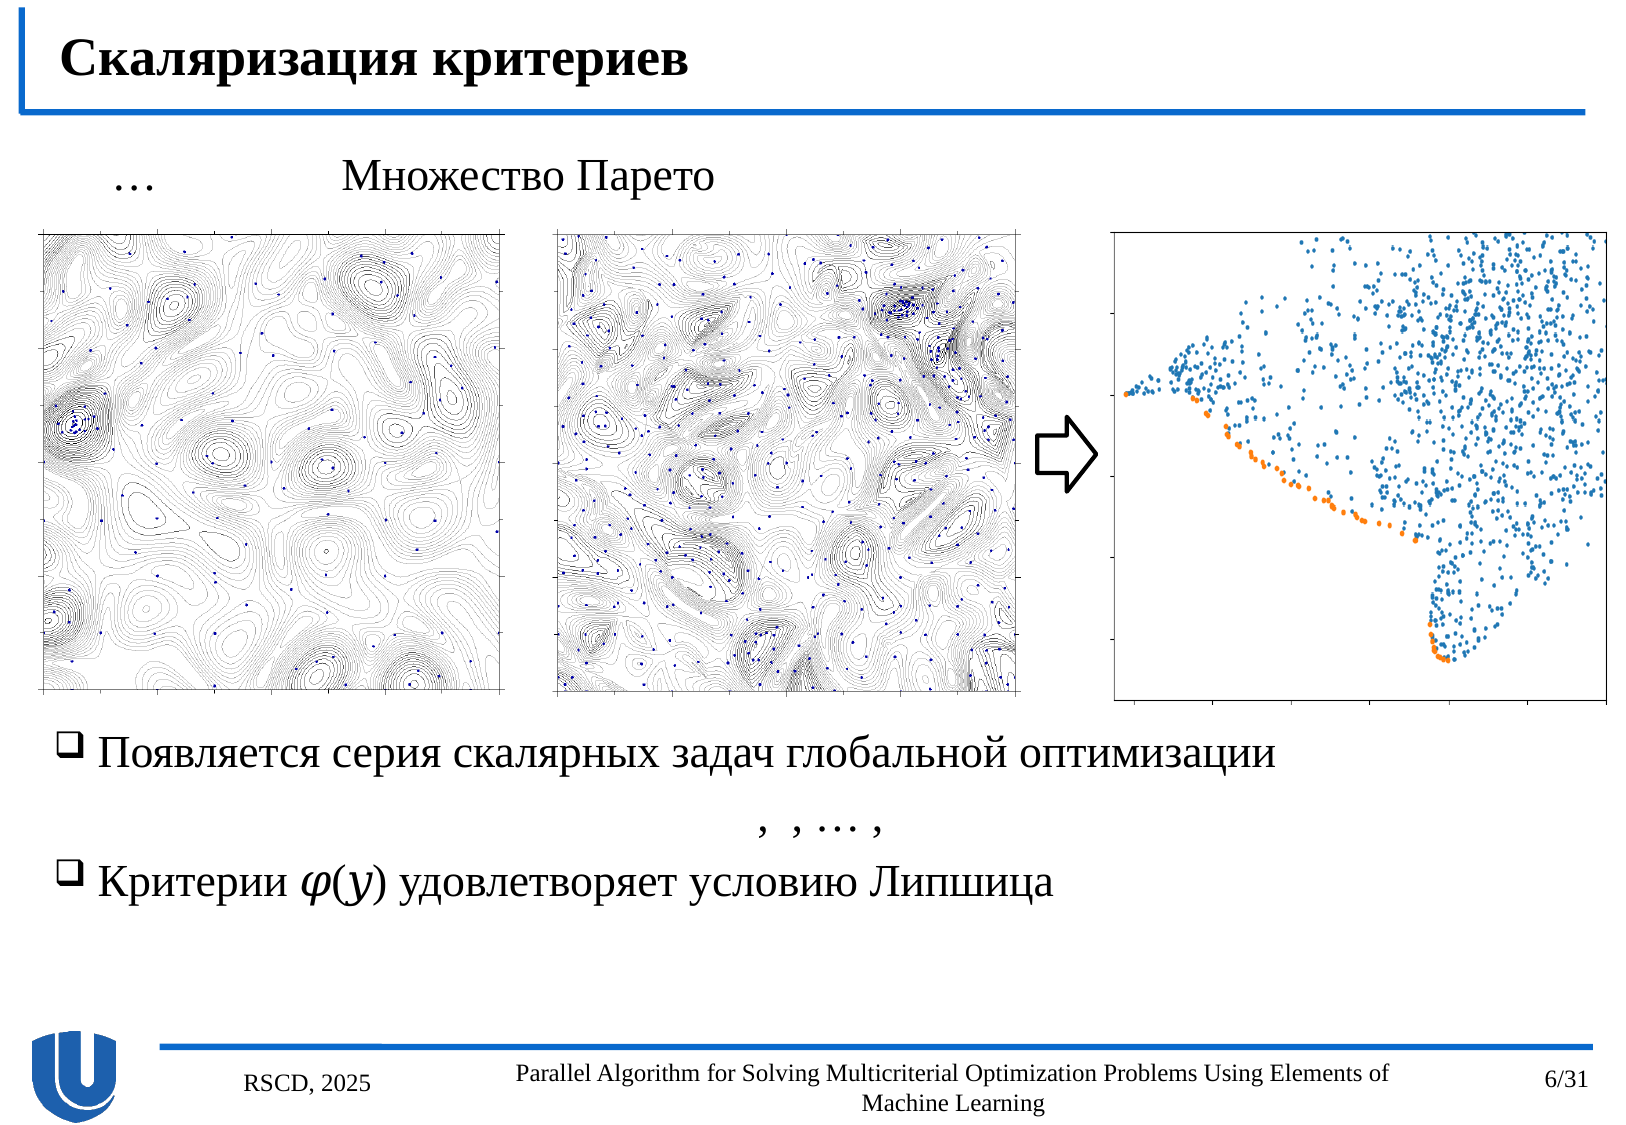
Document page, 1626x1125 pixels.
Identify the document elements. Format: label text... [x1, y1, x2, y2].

slide_number 6/31 [1450, 1054, 1605, 1122]
text_box [1035, 414, 1098, 494]
picture [36, 223, 513, 696]
picture [550, 223, 1028, 701]
text_box [0, 0, 1625, 75]
picture [1107, 223, 1616, 705]
text_box [0, 137, 1625, 213]
footer Parallel Algorithm for Solving Multicriterial Optimization Problems Using Elements of Machine Learning [480, 1048, 1427, 1123]
picture [32, 1031, 116, 1123]
title Скаляризация критериев [44, 75, 1598, 100]
slide_number RSCD, 2025 [144, 1058, 471, 1122]
